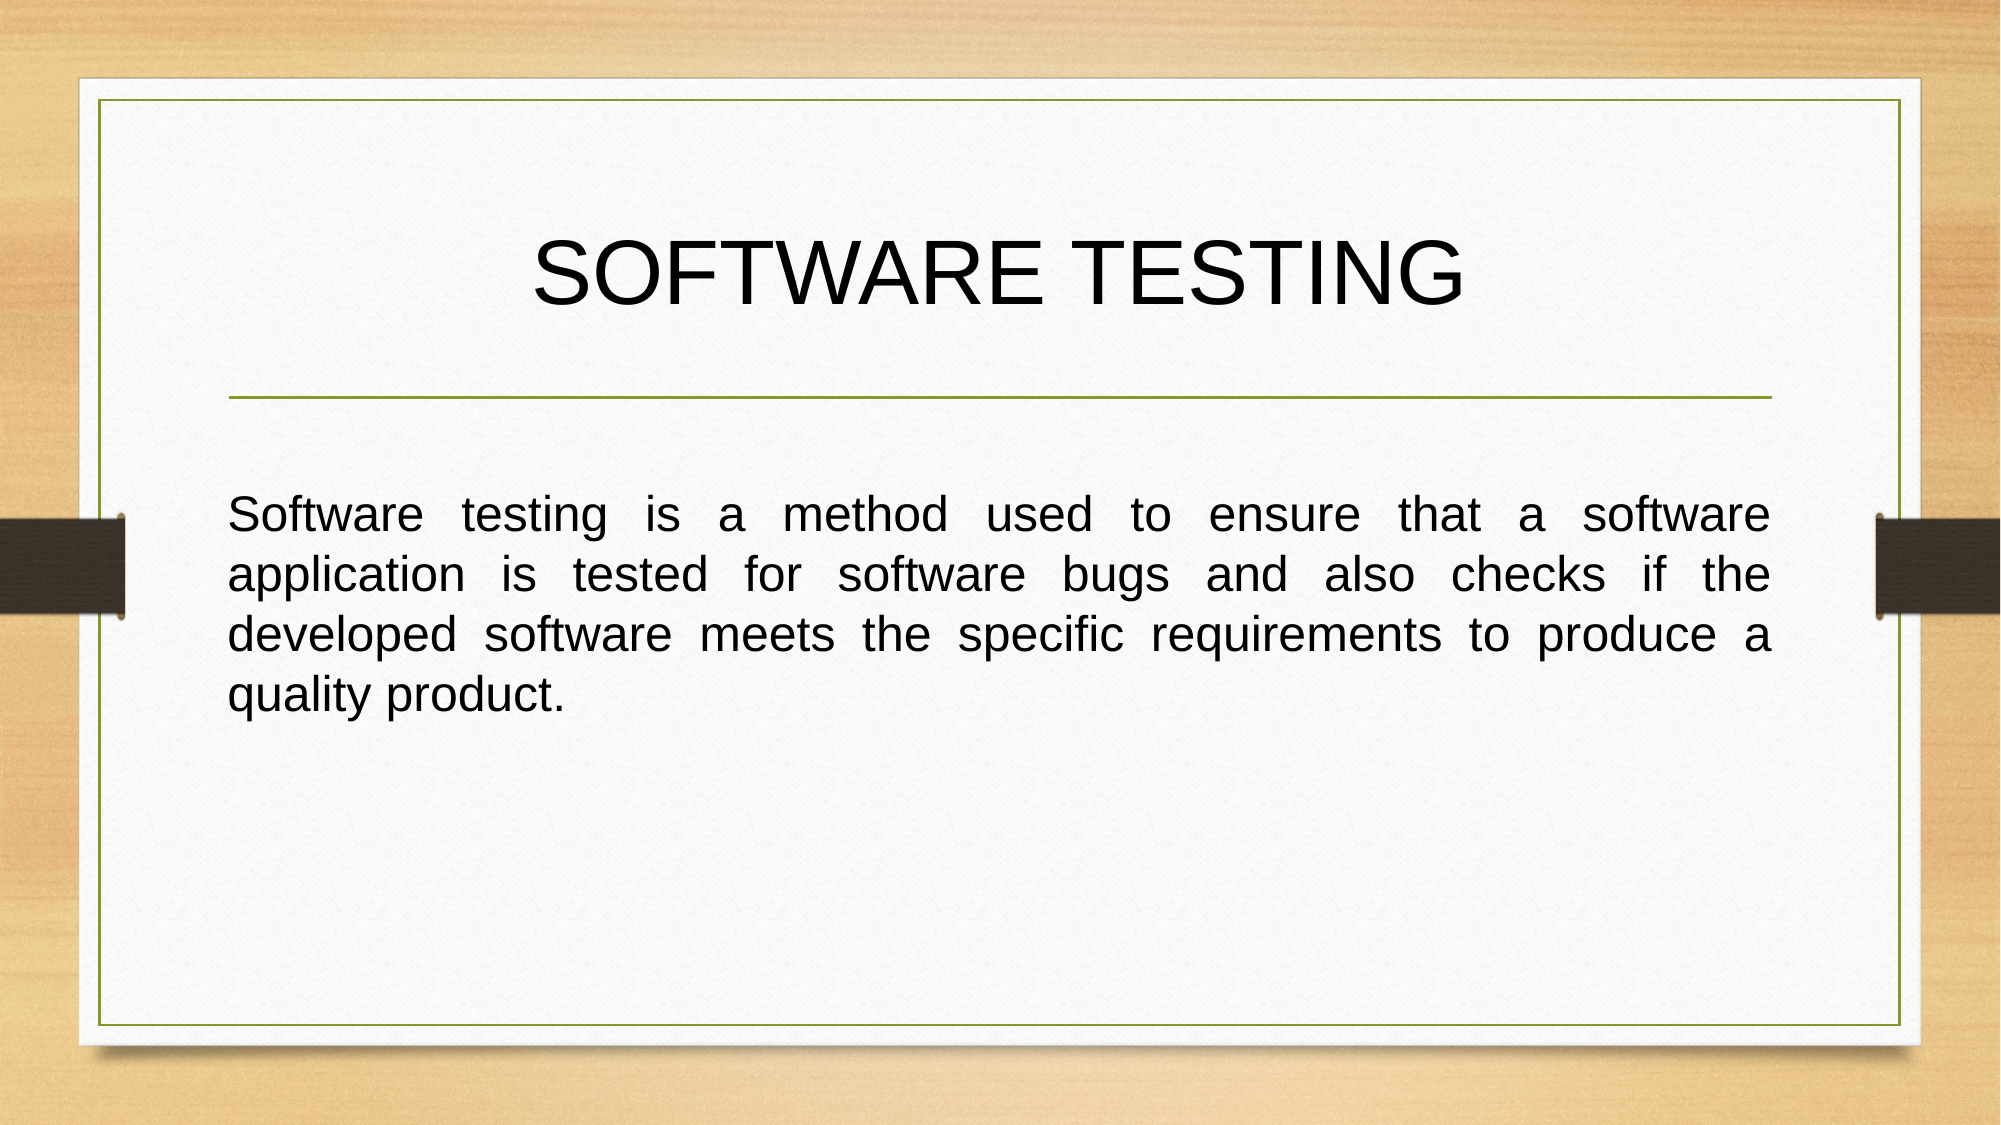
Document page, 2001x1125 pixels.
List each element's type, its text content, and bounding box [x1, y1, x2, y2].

list Software testing is a method used to ensure that a software application is tested for software bugs and also checks if the developed software meets the specific requirements to produce a quality product. [212, 473, 1788, 964]
picture [0, 0, 2001, 1125]
title SOFTWARE TESTING [212, 161, 1788, 375]
